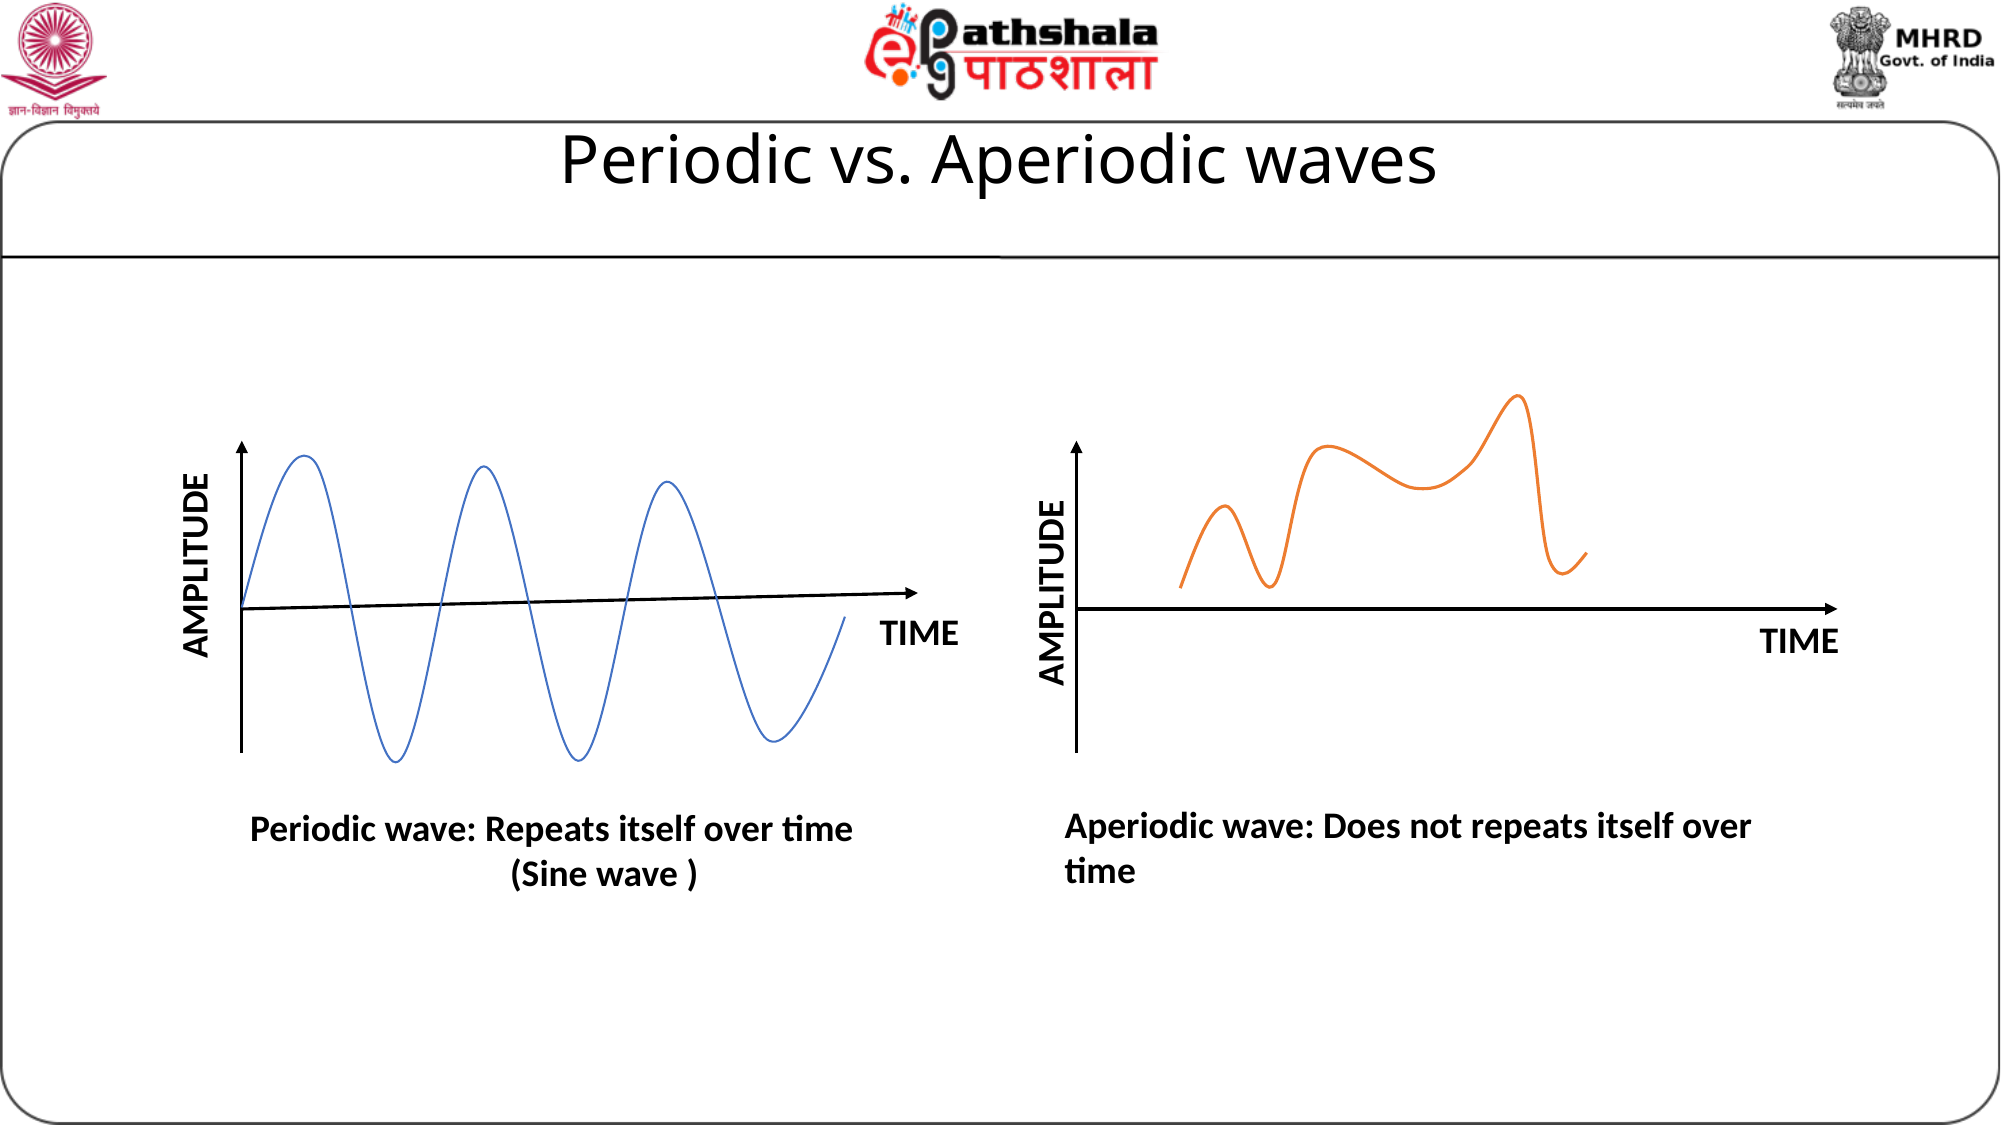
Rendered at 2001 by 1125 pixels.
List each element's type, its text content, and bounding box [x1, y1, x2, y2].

text_box Aperiodic wave: Does not repeats itself over time [1049, 843, 1828, 899]
picture [0, 0, 2001, 1125]
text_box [1018, 342, 2000, 843]
text_box Periodic wave: Repeats itself over time (Sine wave ) [235, 816, 973, 902]
title Periodic vs. Aperiodic waves [137, 106, 1863, 219]
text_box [162, 315, 1138, 816]
